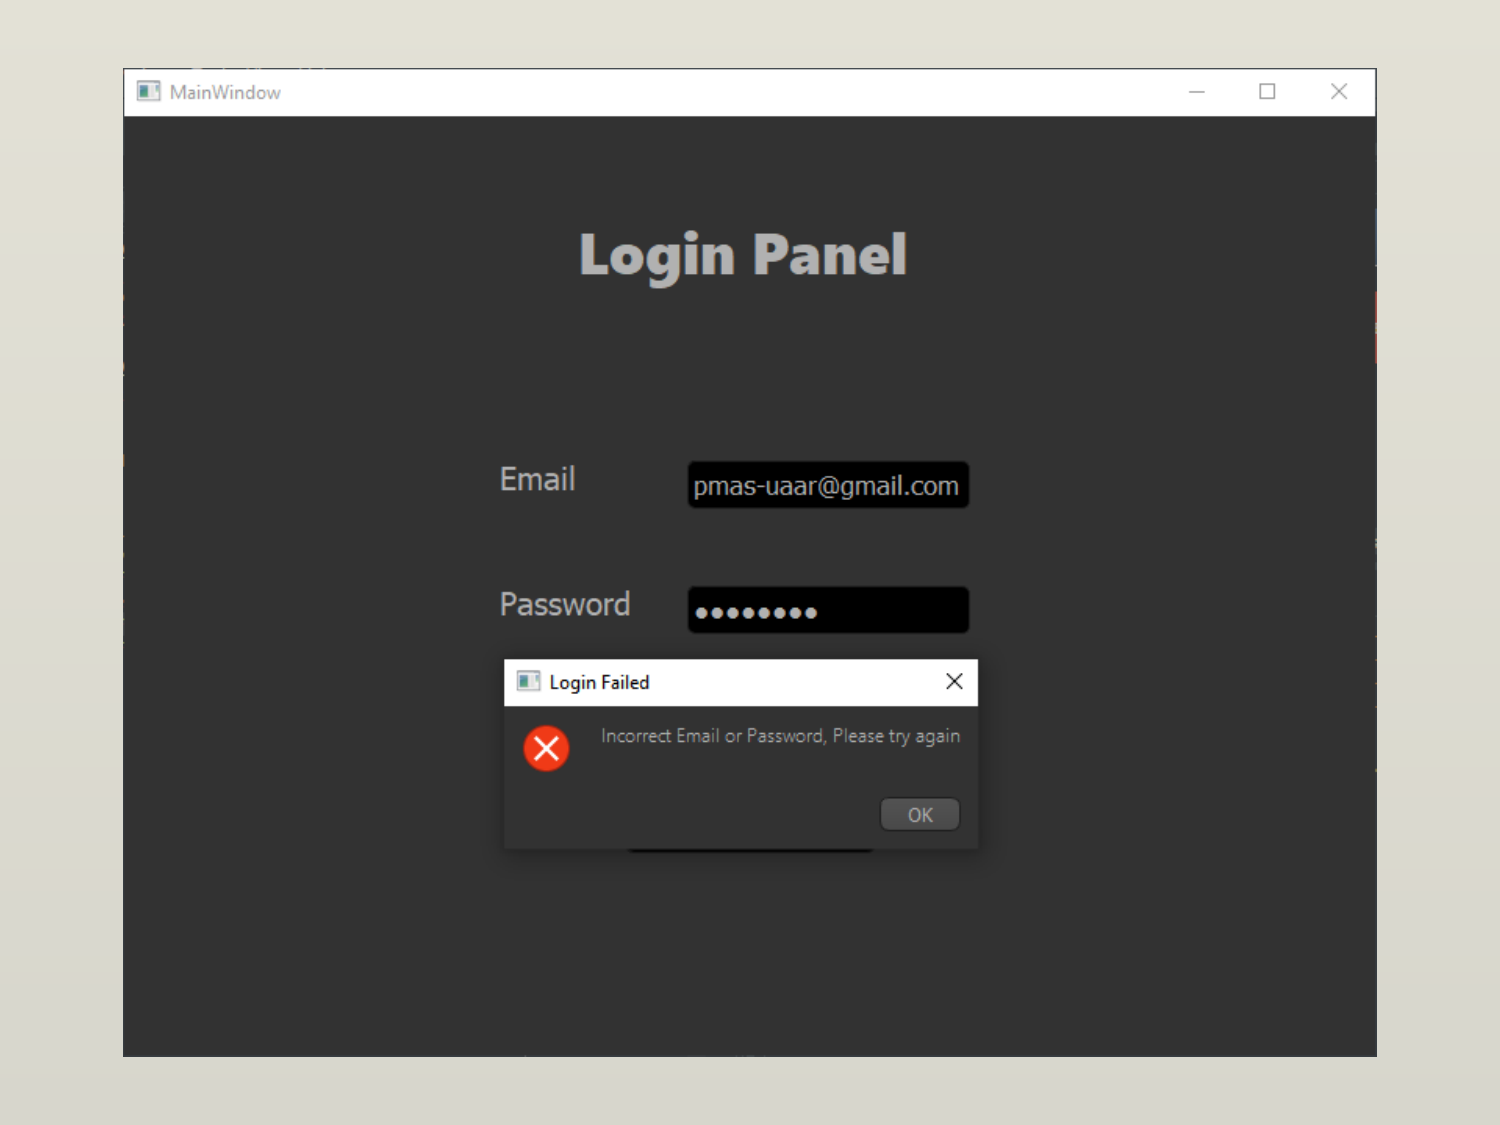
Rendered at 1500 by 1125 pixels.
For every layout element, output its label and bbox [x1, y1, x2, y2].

picture [123, 68, 1377, 1057]
